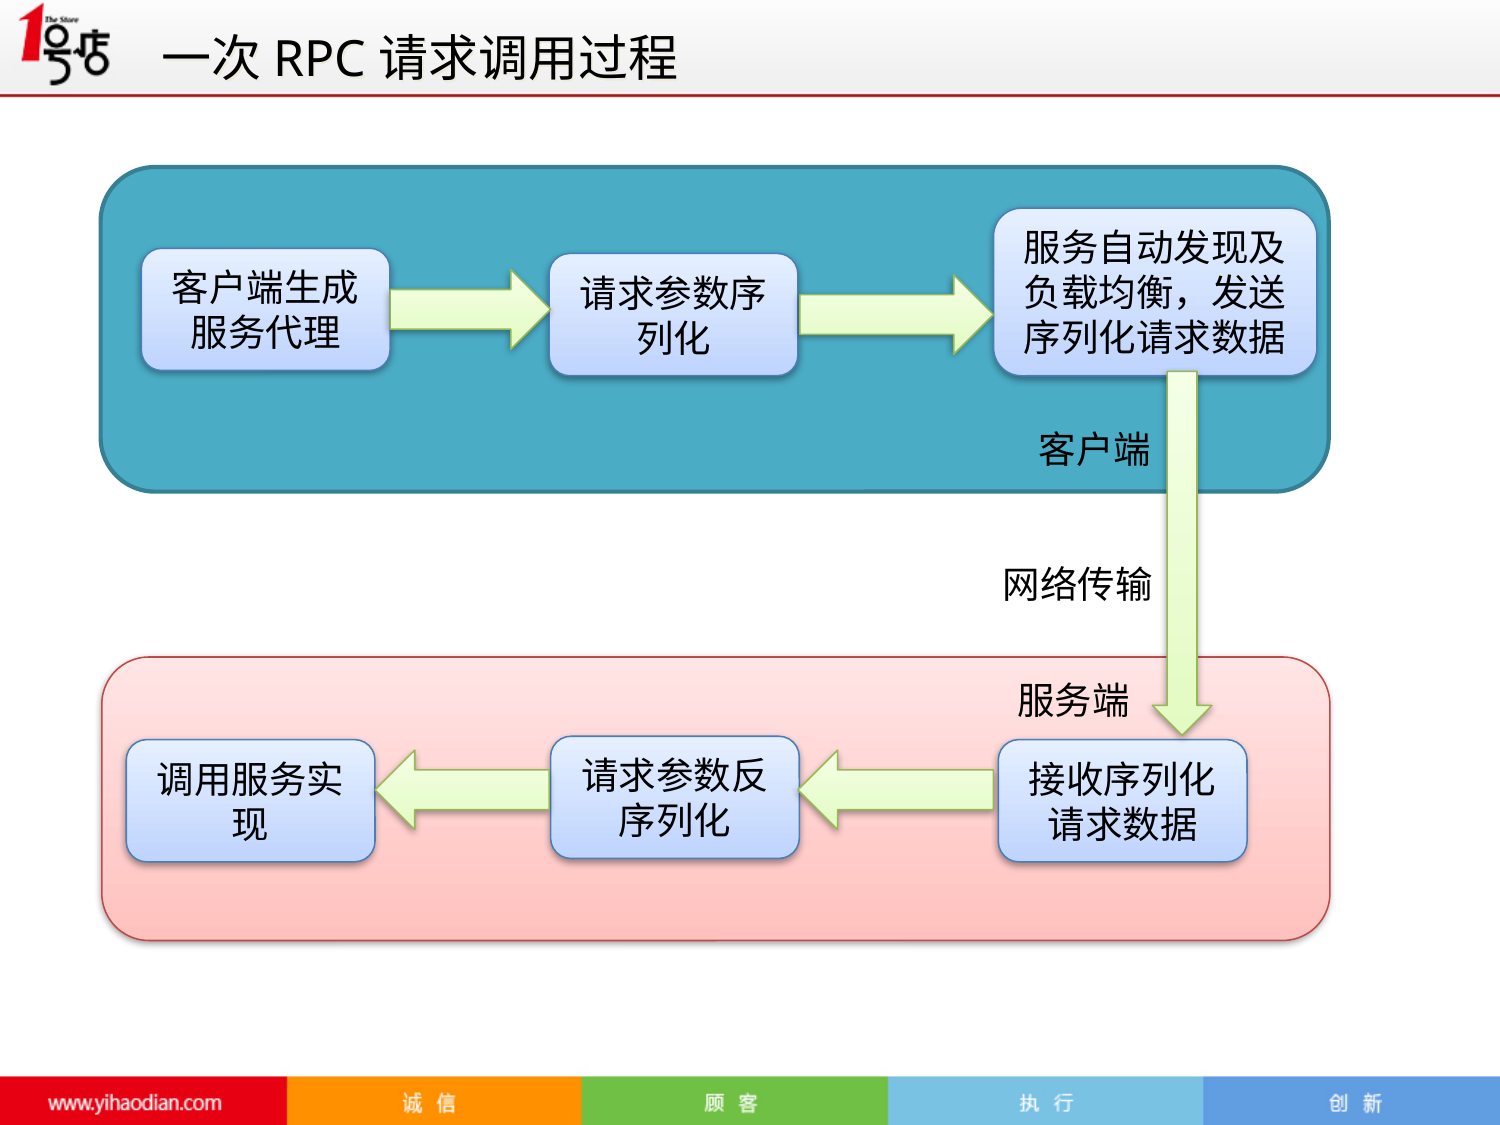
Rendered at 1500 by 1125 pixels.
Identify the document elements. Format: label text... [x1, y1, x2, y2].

text_box 请求参数反序列化 [549, 735, 801, 860]
text_box [1151, 370, 1213, 736]
text_box [799, 274, 995, 356]
text_box [101, 656, 1331, 942]
text_box [389, 268, 552, 350]
text_box [797, 749, 995, 831]
text_box 客户端 [1203, 419, 1212, 479]
text_box 服务端 [950, 669, 1153, 730]
text_box [374, 749, 550, 831]
text_box [98, 164, 1331, 494]
text_box 服务自动发现及负载均衡，发送序列化请求数据 [992, 207, 1318, 377]
text_box 调用服务实现 [125, 738, 376, 863]
picture [0, 0, 1500, 1125]
text_box 接收序列化请求数据 [997, 738, 1248, 863]
text_box 网络传输 [987, 553, 1177, 613]
text_box 一次RPC请求调用过程 [146, 18, 1365, 94]
text_box 客户端 [1023, 419, 1161, 479]
text_box 请求参数序列化 [548, 252, 799, 377]
text_box 客户端生成服务代理 [140, 247, 391, 372]
